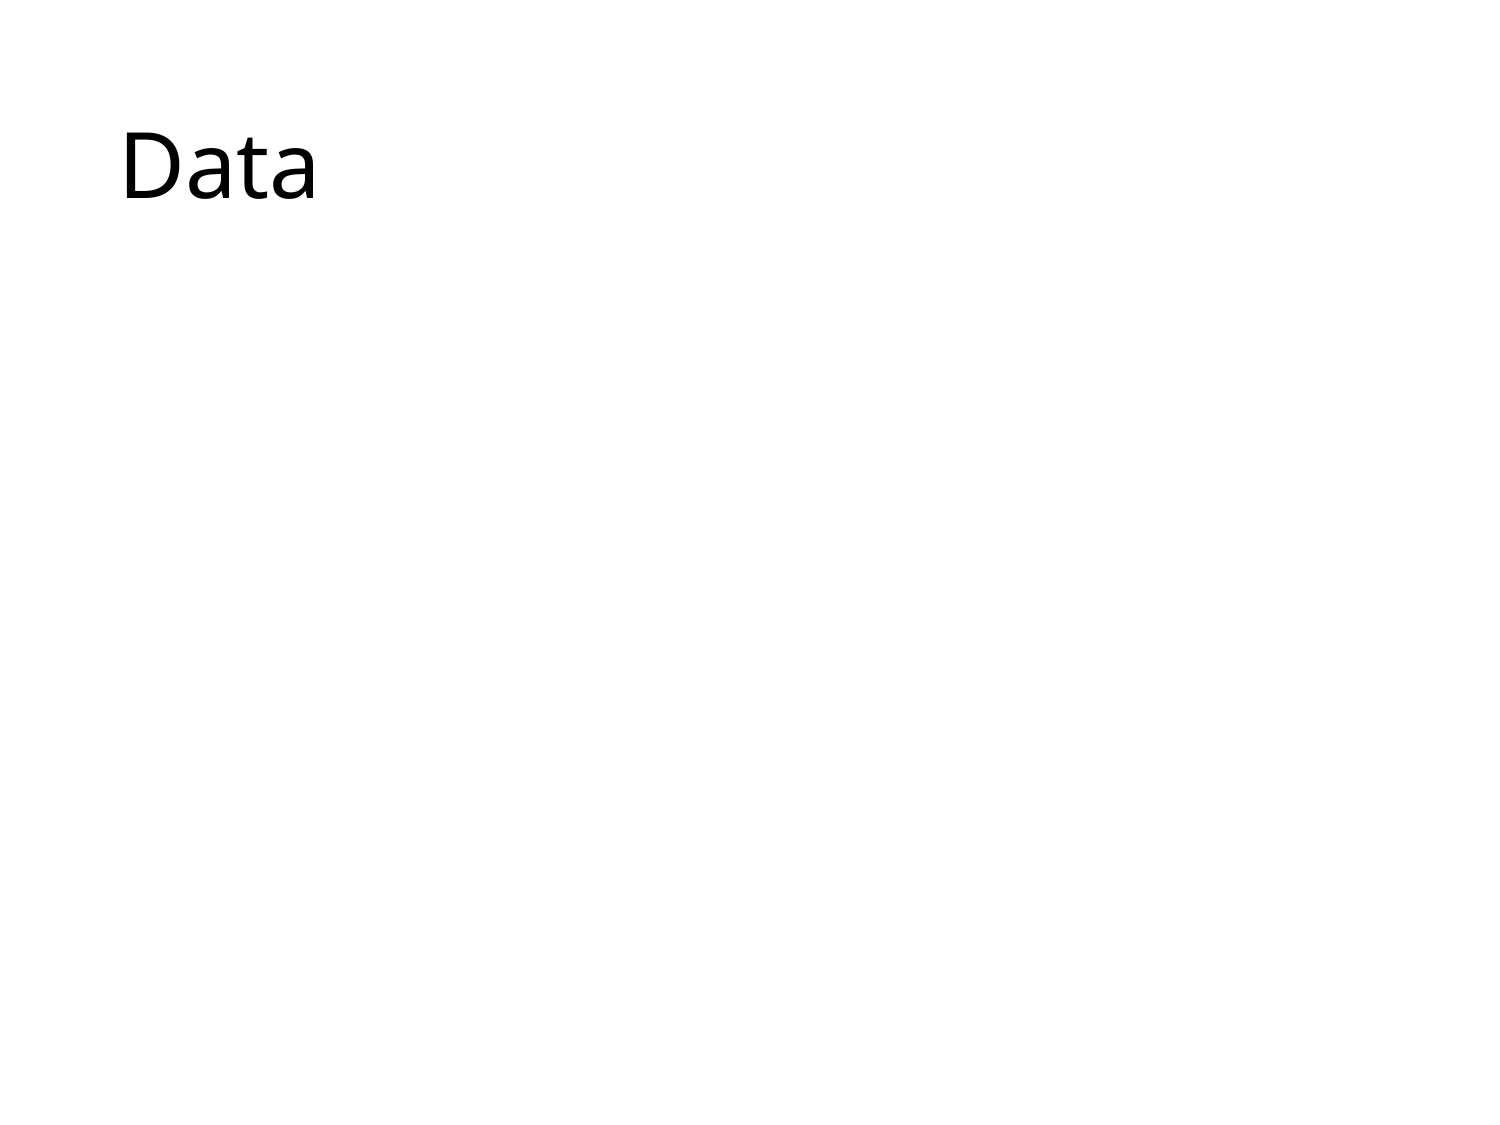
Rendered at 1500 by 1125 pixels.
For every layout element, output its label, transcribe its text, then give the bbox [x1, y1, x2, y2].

title Data [103, 59, 1397, 278]
